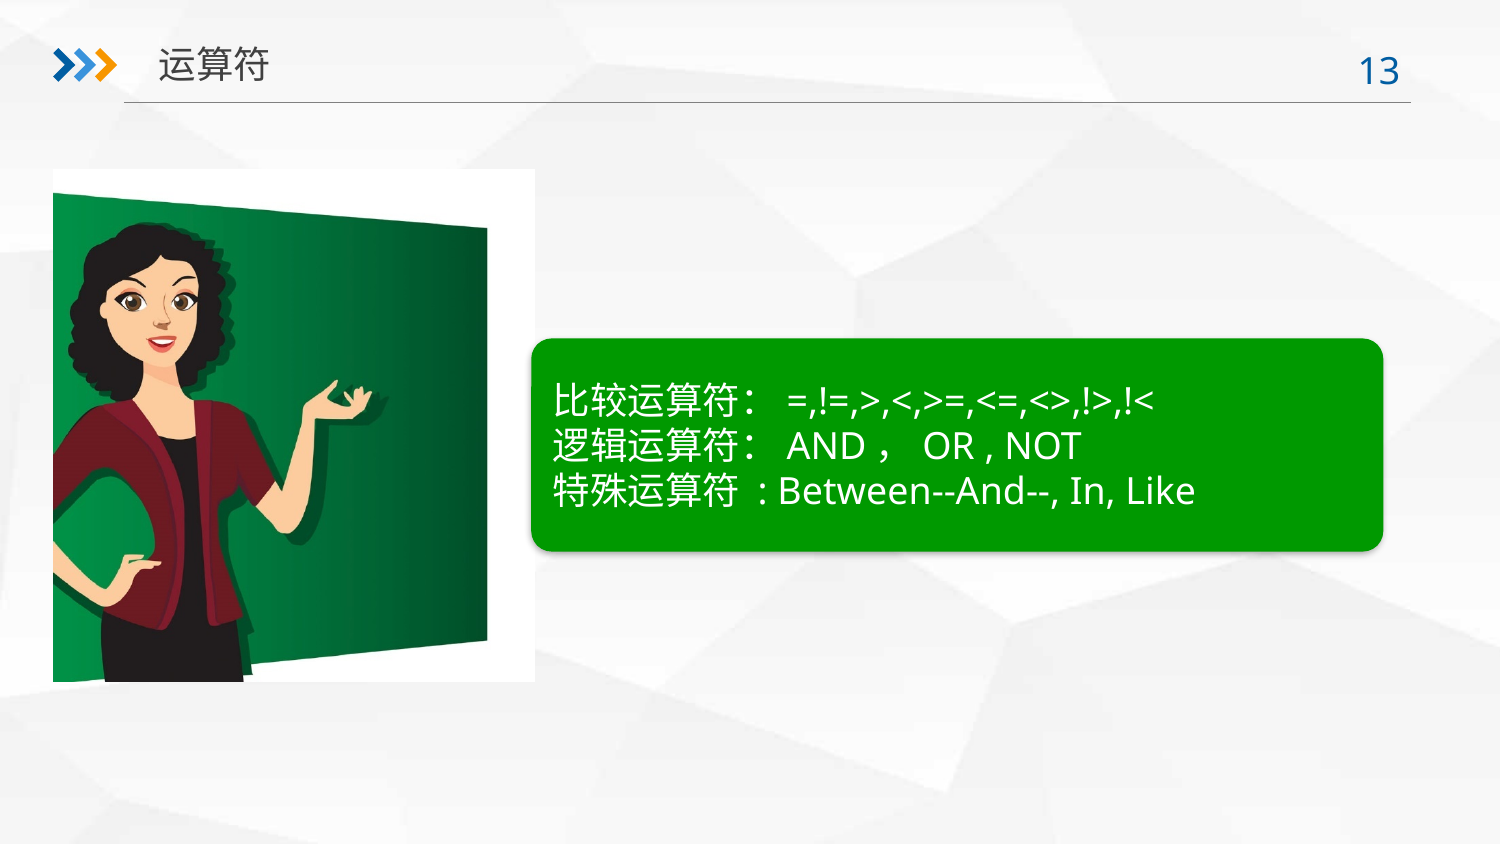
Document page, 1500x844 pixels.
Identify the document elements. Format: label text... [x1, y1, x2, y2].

text_box 比较运算符：=,!=,>,<,>=,<=,<>,!>,!< 逻辑运算符：AND，OR , NOT 特殊运算符 : Between--And--, In, Like [538, 338, 1384, 552]
picture [0, 0, 1500, 844]
text_box 运算符 [117, 32, 313, 95]
